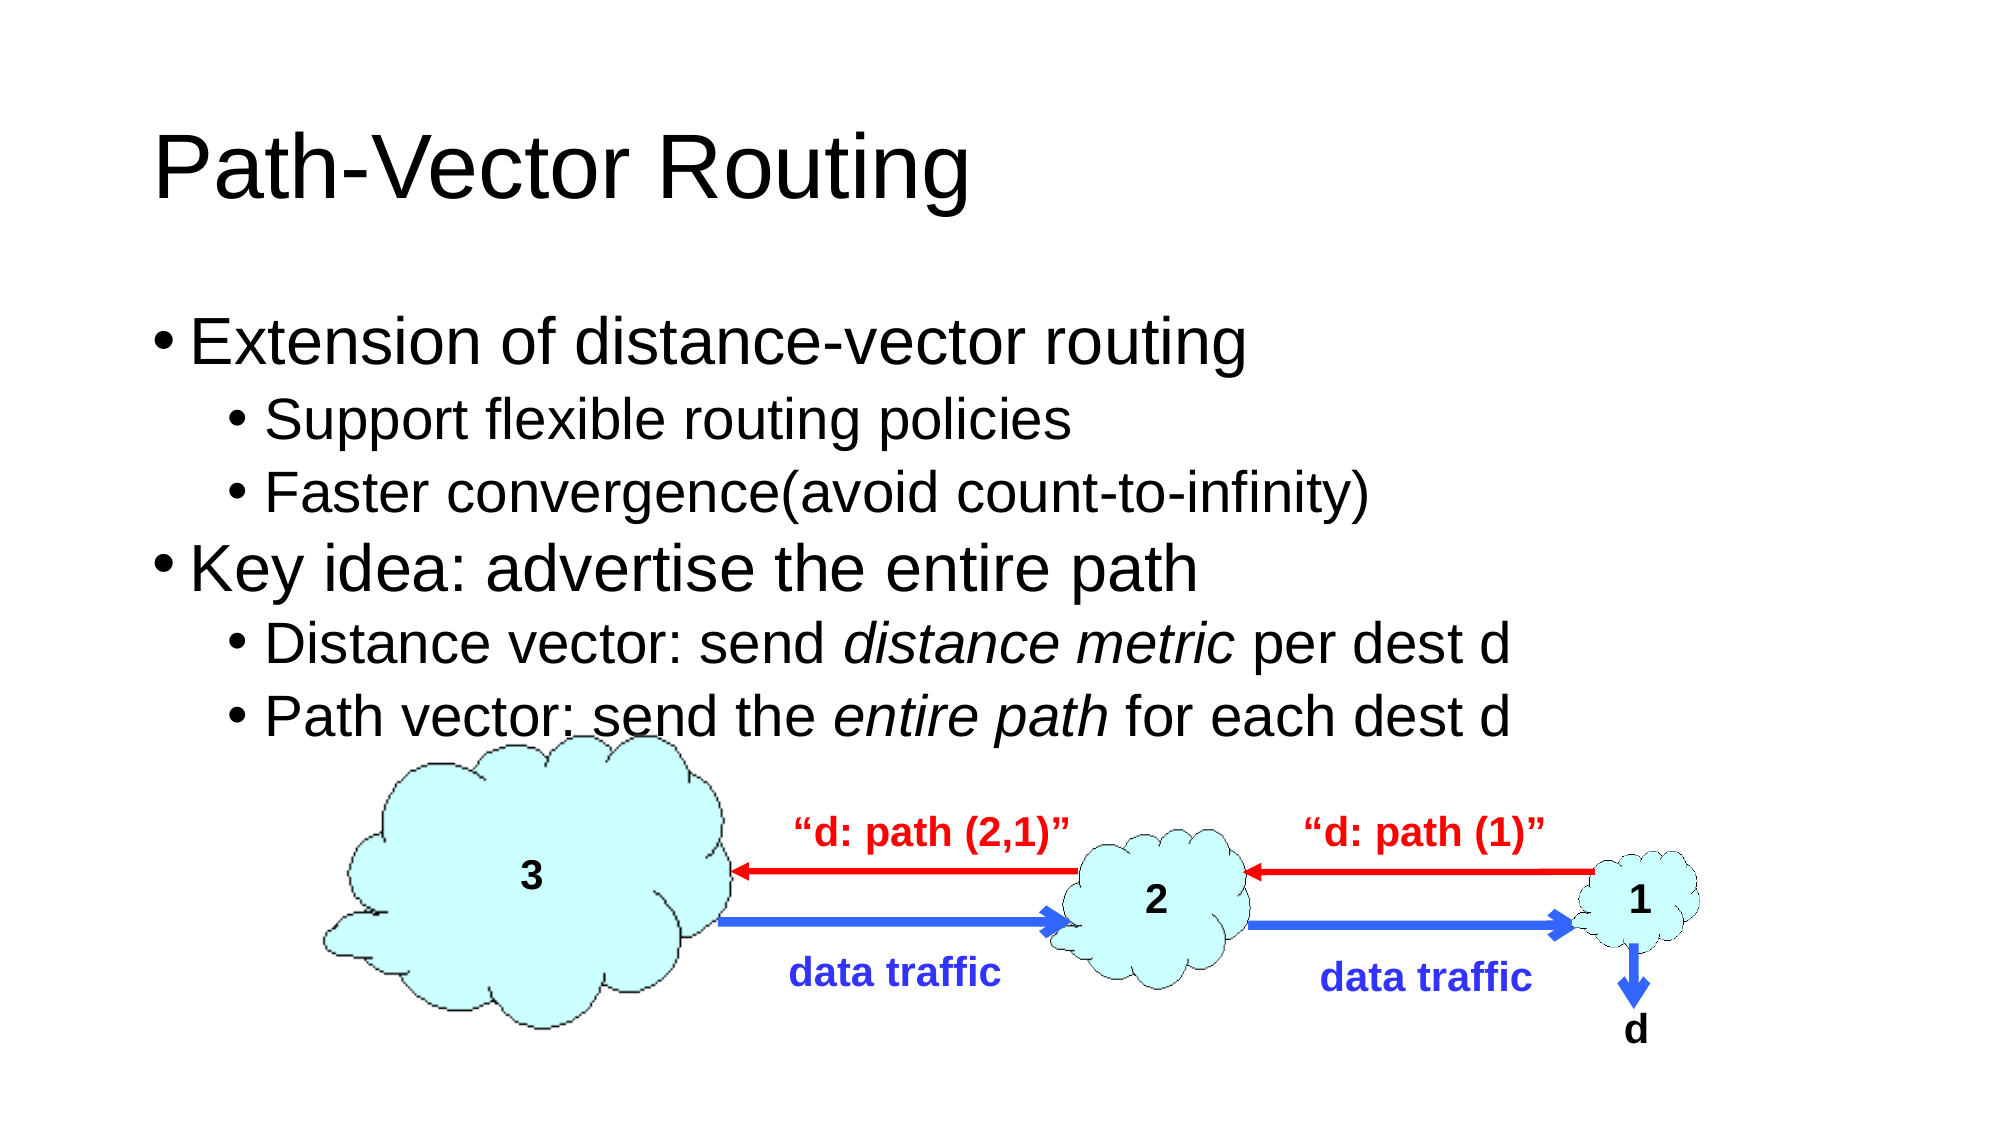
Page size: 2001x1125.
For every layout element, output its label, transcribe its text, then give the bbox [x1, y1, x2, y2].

text_box data traffic [1304, 942, 1549, 1008]
title Path-Vector Routing [137, 59, 1863, 278]
text_box data traffic [773, 937, 1017, 1003]
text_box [318, 715, 754, 1049]
text_box d [1608, 994, 1665, 1059]
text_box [1569, 843, 1706, 960]
text_box “d: path (2,1)” [777, 796, 1087, 862]
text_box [1048, 818, 1261, 1000]
list Extension of distance-vector routing Support flexible routing policies Faster convergence(avoid count-to-infinity) Key idea: advertise the entire path Distance vector: send distance metric per dest d Path vector: send the entire path for each dest d [137, 299, 1863, 1014]
text_box “d: path (1)” [1287, 797, 1562, 862]
